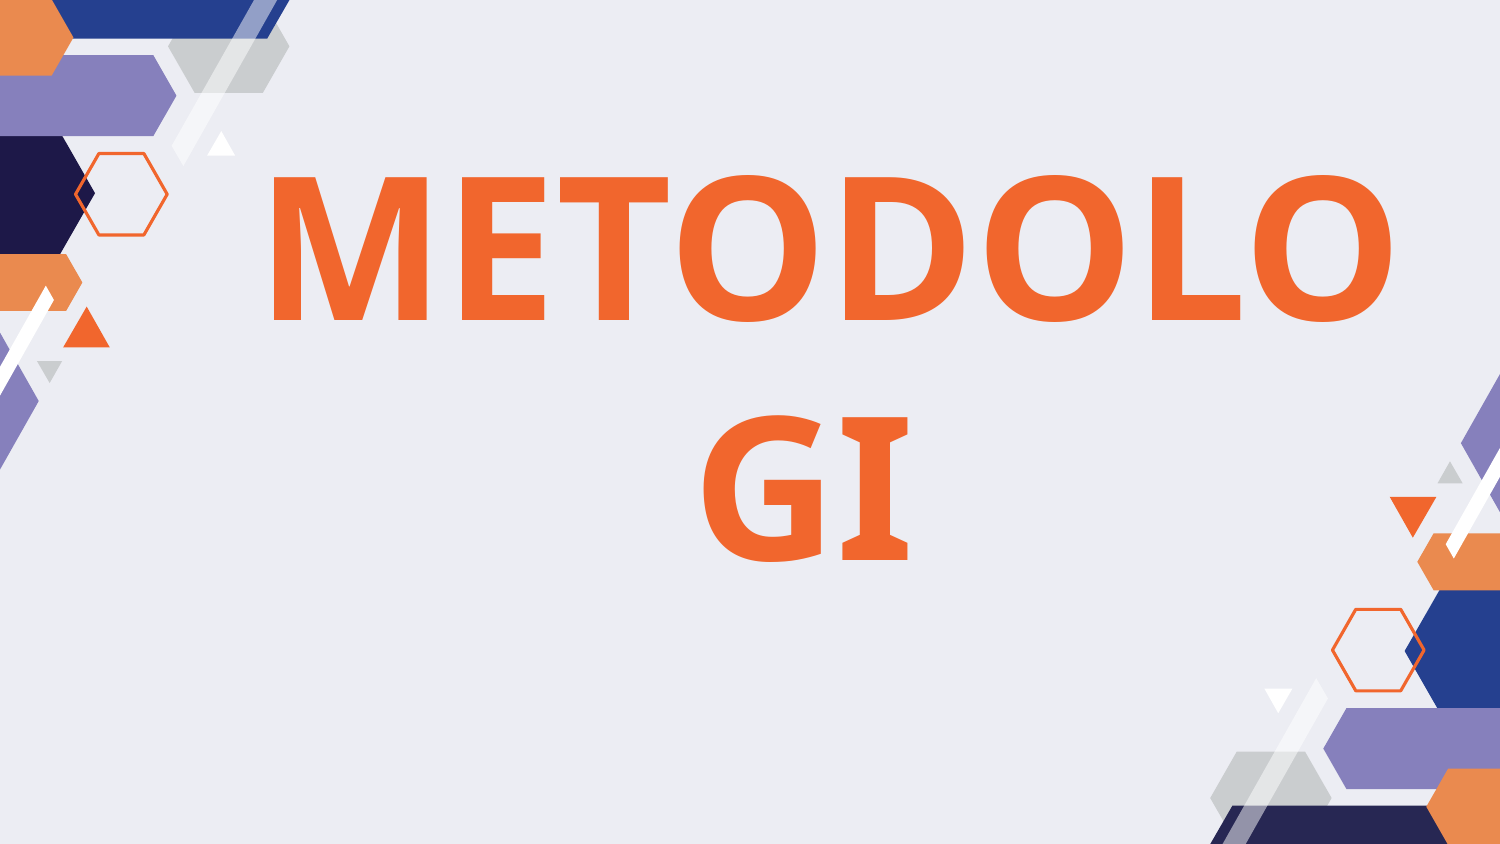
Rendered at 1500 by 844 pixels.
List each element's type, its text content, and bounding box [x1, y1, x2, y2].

title METODOLOGI [227, 249, 1432, 472]
